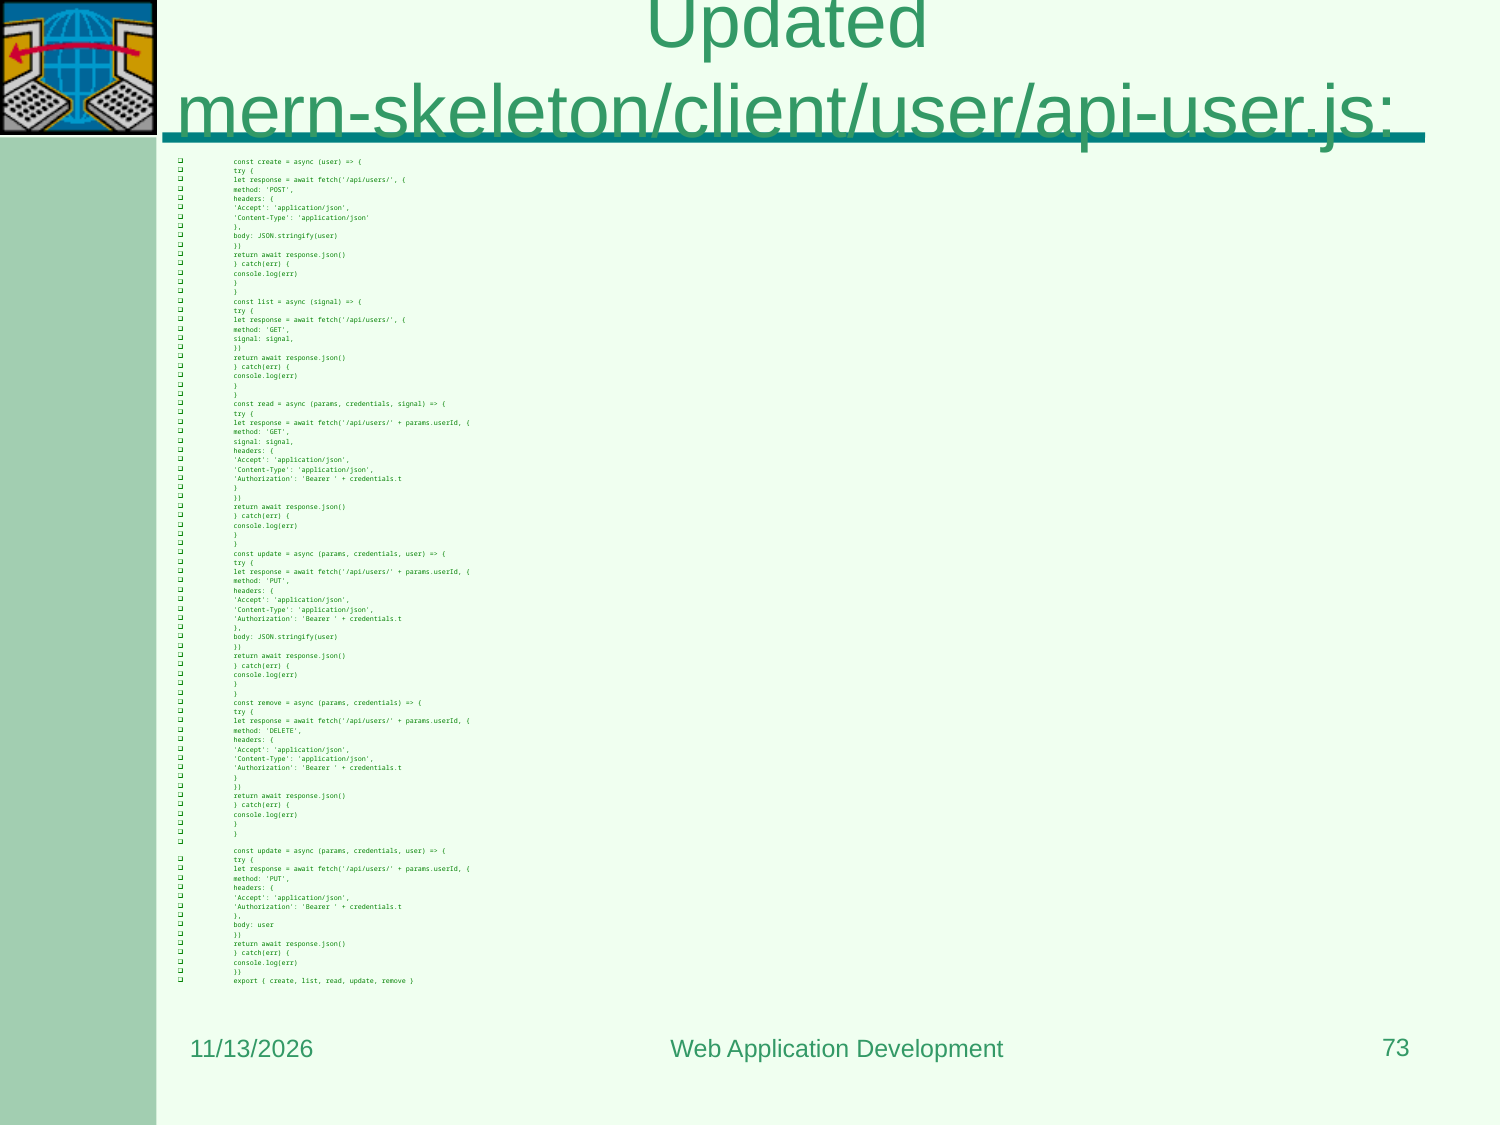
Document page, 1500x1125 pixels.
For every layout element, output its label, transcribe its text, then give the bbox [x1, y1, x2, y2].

picture [0, 0, 157, 135]
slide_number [174, 1024, 438, 1104]
title Updated mern-skeleton/client/user/api-user.js: [150, 0, 1425, 125]
footer Web Application Development [462, 1024, 1213, 1104]
slide_number 73 [1237, 1024, 1426, 1103]
list const create = async (user) => { try { let response = await fetch('/api/users/', { method: 'POST', headers: { 'Accept': 'application/json', 'Content-Type': 'application/json' }, body: JSON.stringify(user) }) return await response.json() } catch(err) { console.log(err) } } const list = async (signal) => { try { let response = await fetch('/api/users/', { method: 'GET', signal: signal, }) return await response.json() } catch(err) { console.log(err) } } const read = async (params, credentials, signal) => { try { let response = await fetch('/api/users/' + params.userId, { method: 'GET', signal: signal, headers: { 'Accept': 'application/json', 'Content-Type': 'application/json', 'Authorization': 'Bearer ' + credentials.t } }) return await response.json() } catch(err) { console.log(err) } } const update = async (params, credentials, user) => { try { let response = await fetch('/api/users/' + params.userId, { method: 'PUT', headers: { 'Accept': 'application/json', 'Content-Type': 'application/json', 'Authorization': 'Bearer ' + credentials.t }, body: JSON.stringify(user) }) return await response.json() } catch(err) { console.log(err) } } const remove = async (params, credentials) => { try { let response = await fetch('/api/users/' + params.userId, { method: 'DELETE', headers: { 'Accept': 'application/json', 'Content-Type': 'application/json', 'Authorization': 'Bearer ' + credentials.t } }) return await response.json() } catch(err) { console.log(err) } } const update = async (params, credentials, user) => { try { let response = await fetch('/api/users/' + params.userId, { method: 'PUT', headers: { 'Accept': 'application/json', 'Authorization': 'Bearer ' + credentials.t }, body: user }) return await response.json() } catch(err) { console.log(err) }} export { create, list, read, update, remove } [162, 149, 1488, 1013]
